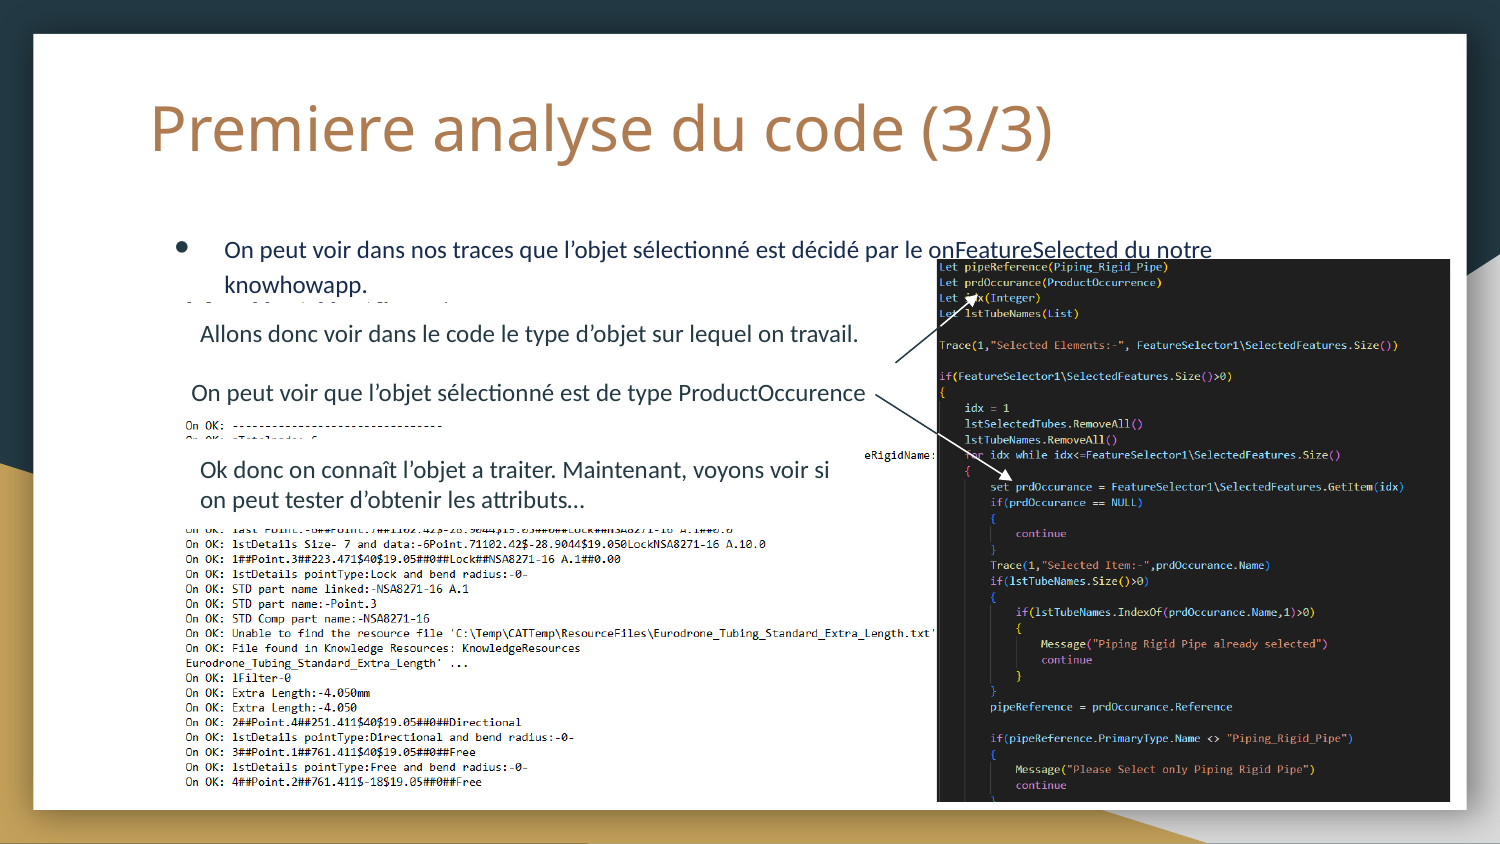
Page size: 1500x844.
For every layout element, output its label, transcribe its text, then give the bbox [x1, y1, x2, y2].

title Premiere analyse du code (3/3) [134, 73, 1366, 214]
list On peut voir dans nos traces que l’objet sélectionné est décidé par le onFeatureSelected du notre knowhowapp. [134, 214, 1366, 727]
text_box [940, 294, 979, 327]
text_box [875, 394, 938, 434]
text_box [937, 433, 1013, 482]
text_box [895, 326, 941, 364]
picture [182, 259, 1451, 802]
